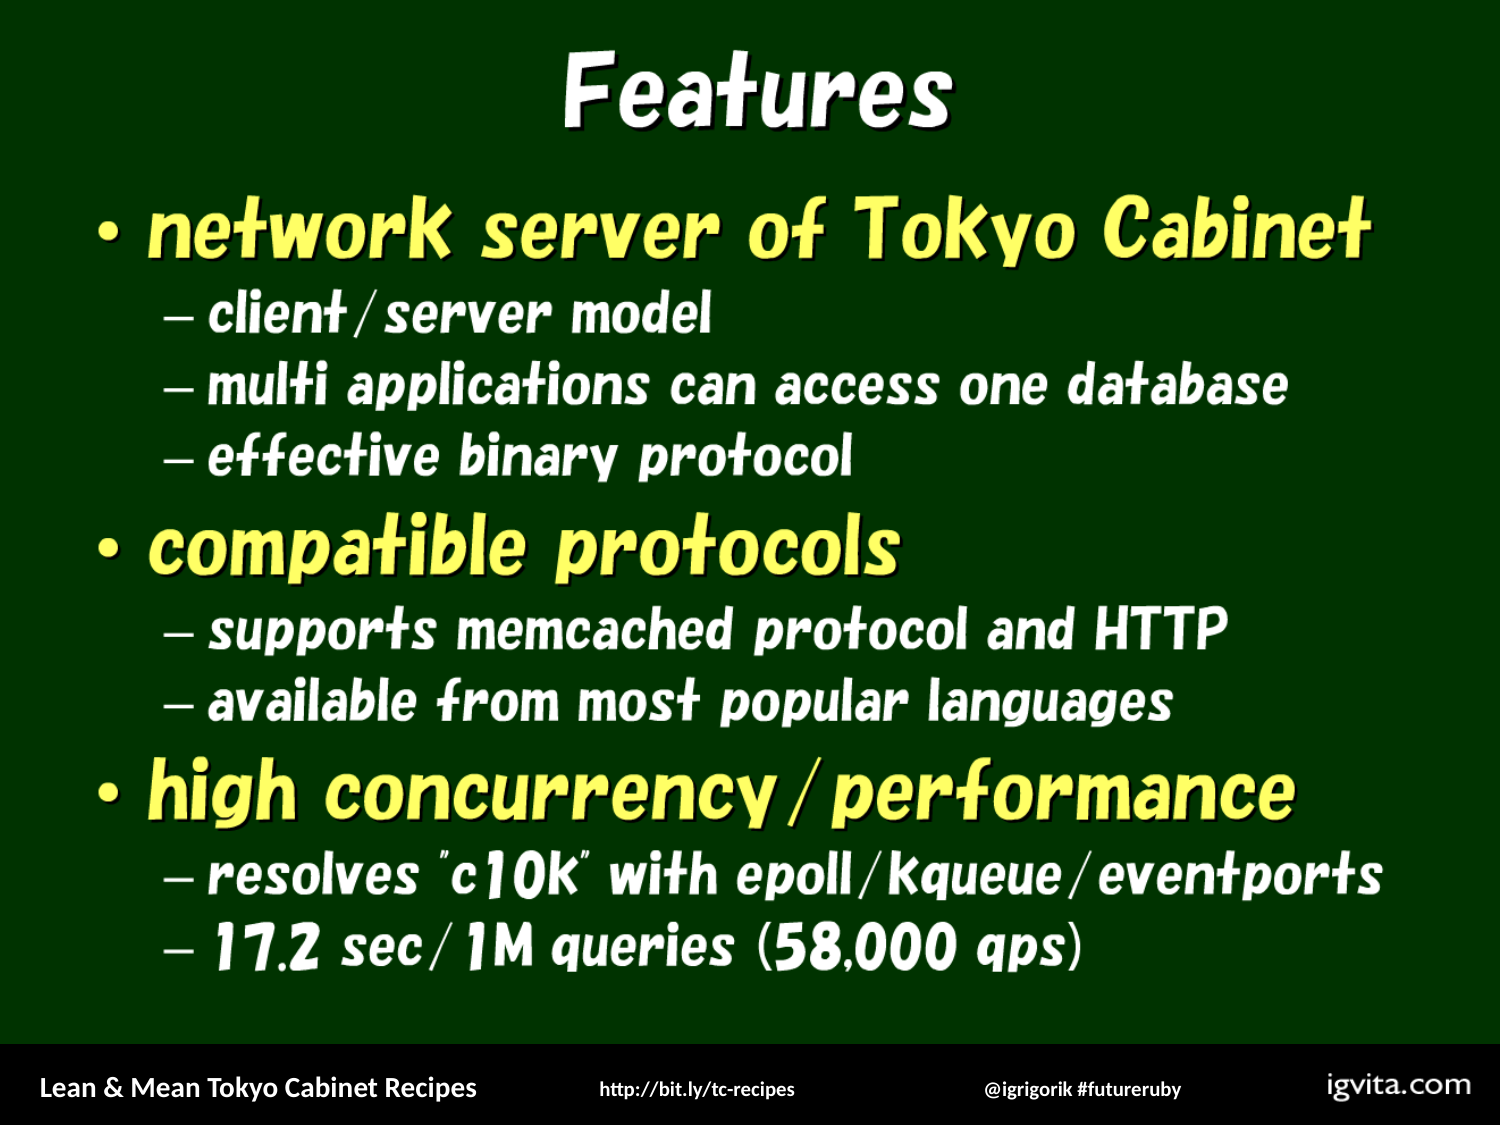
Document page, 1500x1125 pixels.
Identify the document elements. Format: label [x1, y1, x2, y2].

picture [1323, 1070, 1475, 1105]
picture [85, 33, 1415, 1007]
